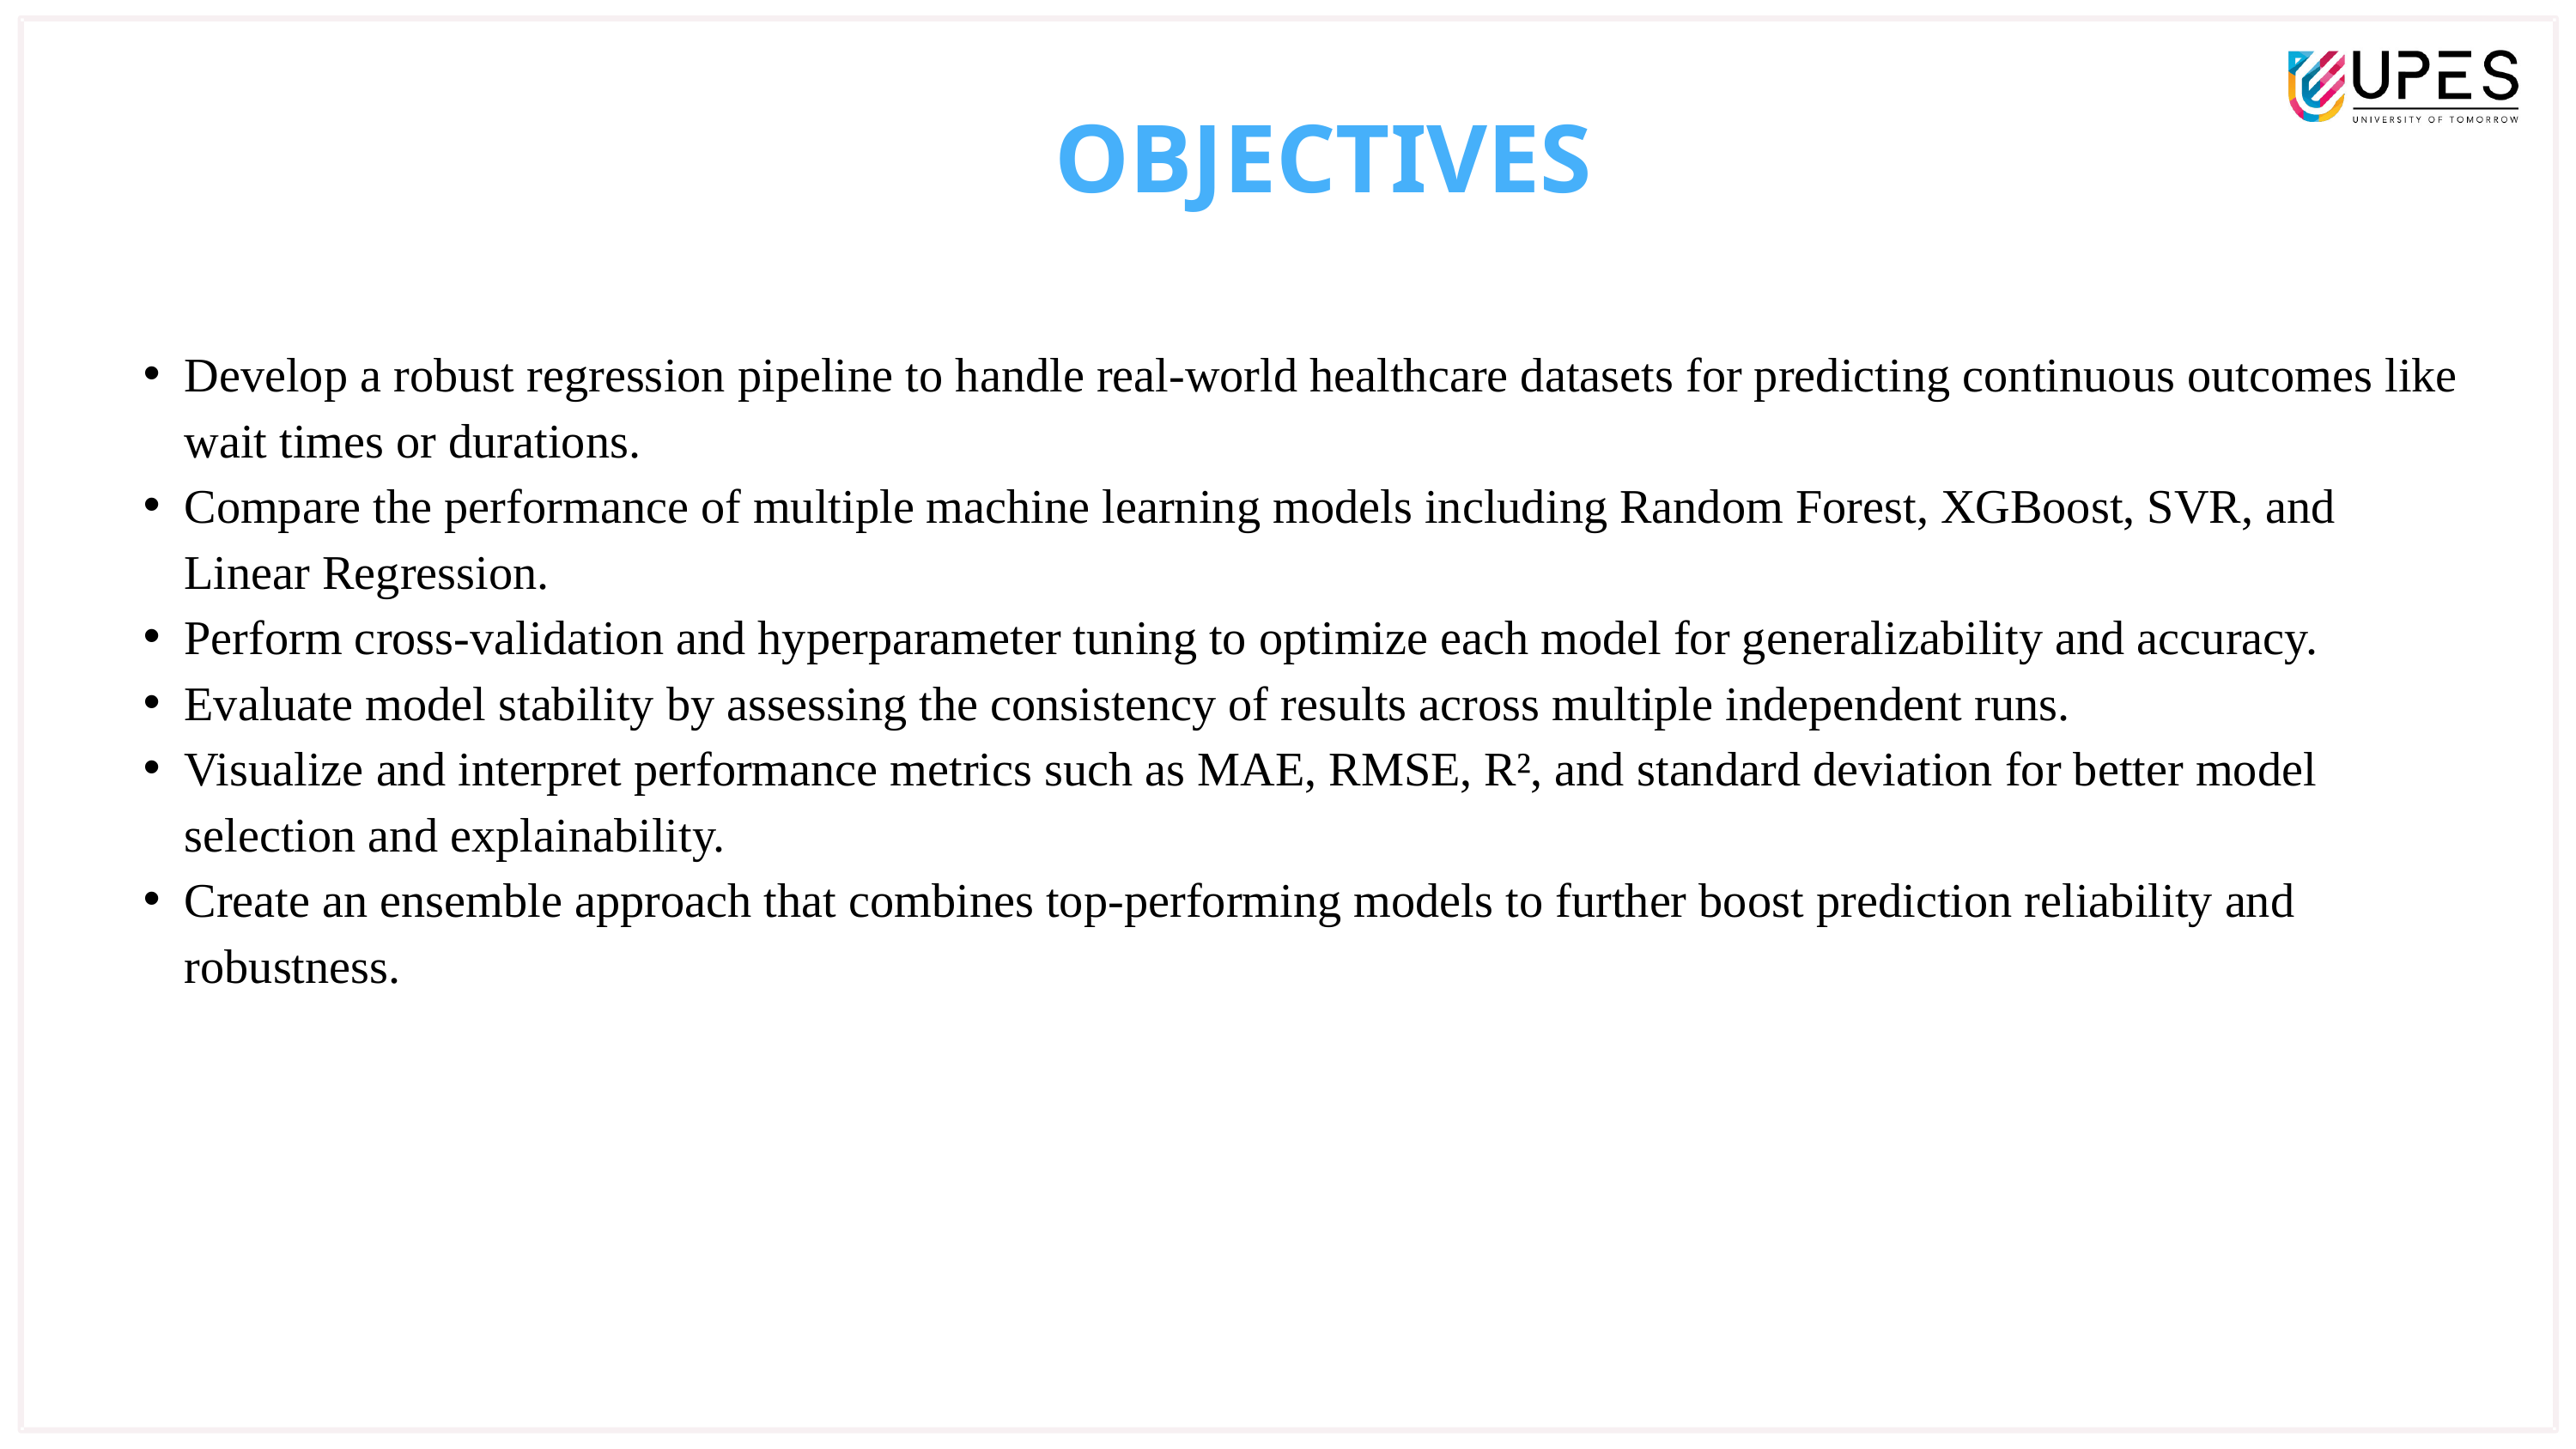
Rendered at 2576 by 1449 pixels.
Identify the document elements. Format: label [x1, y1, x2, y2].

text_box [225, 101, 2422, 239]
text_box [101, 346, 2475, 1234]
text_box [17, 15, 2560, 1434]
text_box [2264, 27, 2548, 142]
